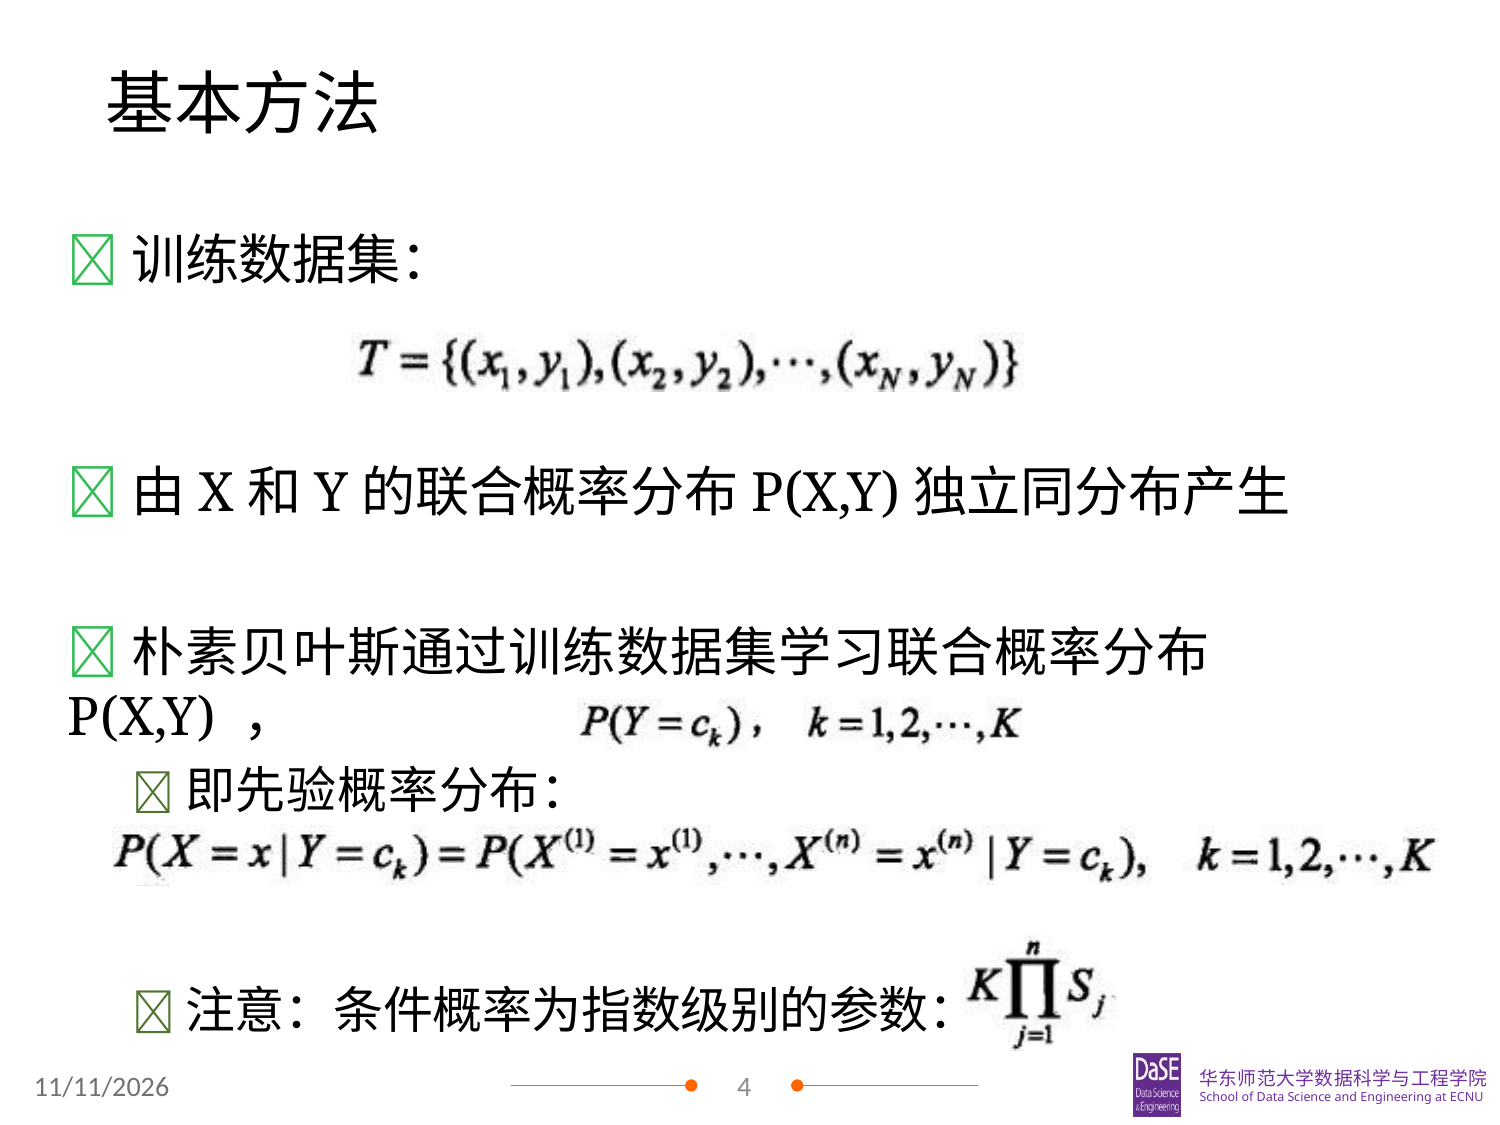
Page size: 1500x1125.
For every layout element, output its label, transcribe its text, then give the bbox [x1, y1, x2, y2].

text_box [577, 698, 1023, 750]
text_box 由X和Y的联合概率分布P(X,Y)独立同分布产生 朴素贝叶斯通过训练数据集学习联合概率分布P(X,Y) ， 即先验概率分布： 及条件概率分布： 注意：条件概率为指数级别的参数： [65, 457, 1426, 1039]
text_box [112, 825, 1439, 885]
text_box [350, 332, 1024, 392]
title 基本方法 [103, 7, 1397, 196]
picture [1133, 1053, 1181, 1117]
text_box 训练数据集： [65, 226, 447, 291]
text_box [962, 935, 1116, 1051]
